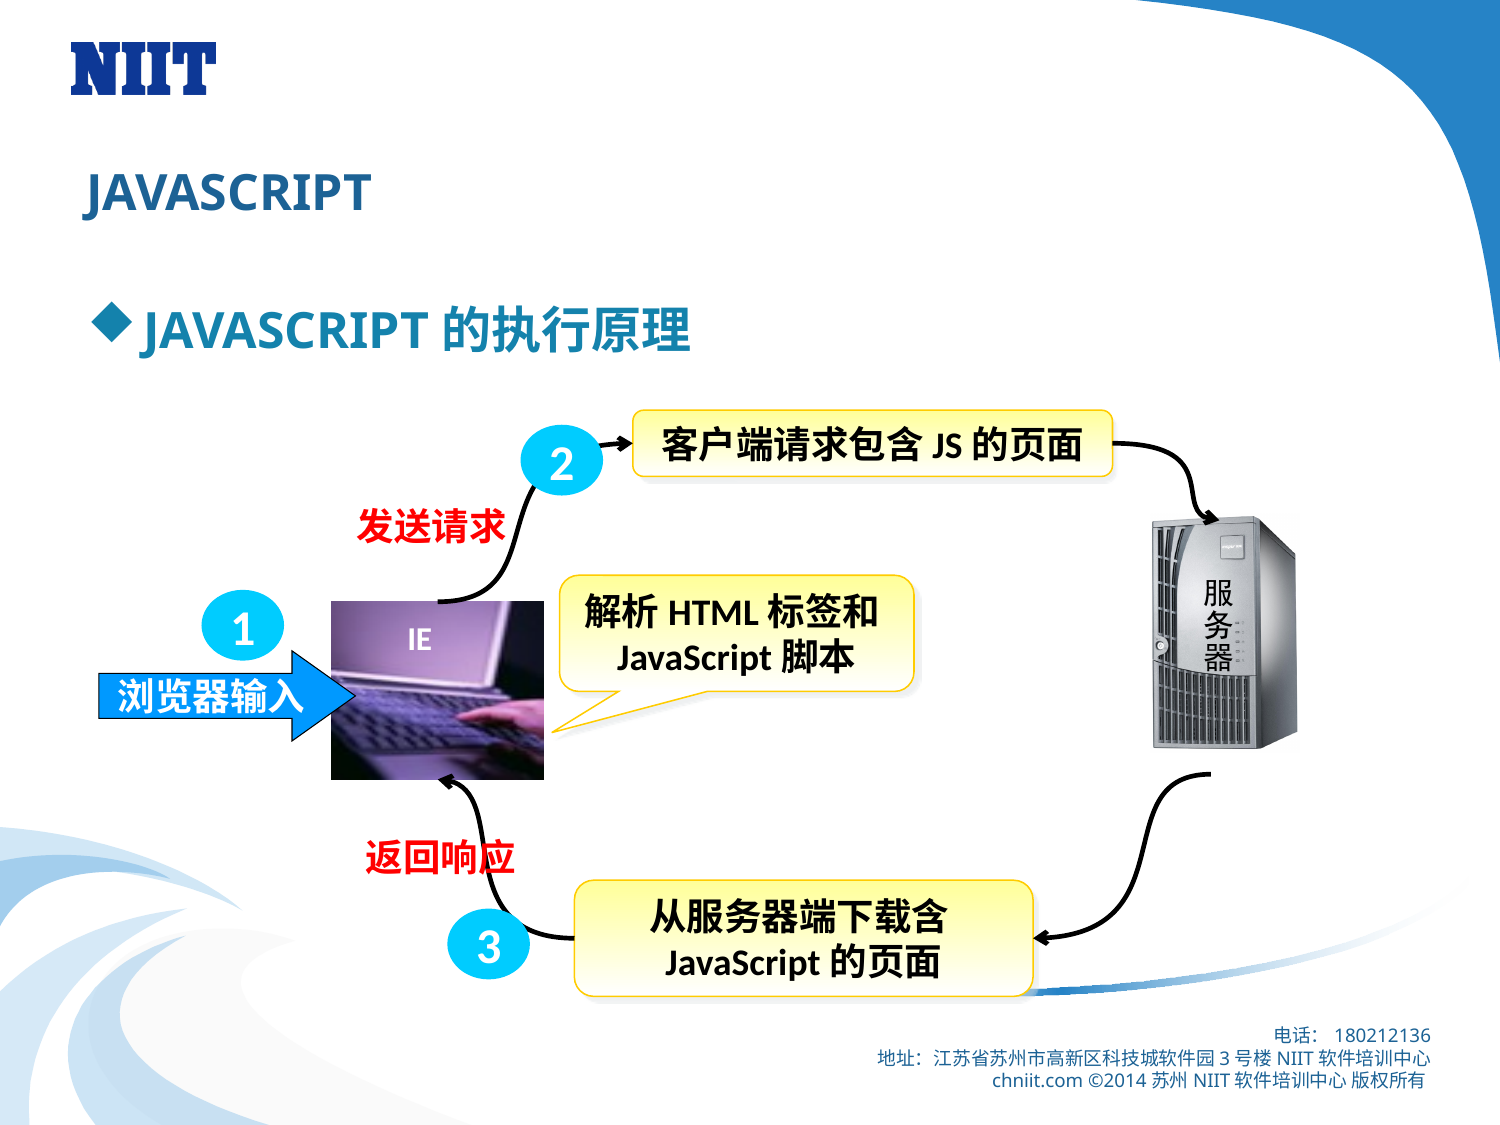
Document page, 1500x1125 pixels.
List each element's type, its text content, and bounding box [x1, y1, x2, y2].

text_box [1150, 513, 1300, 753]
text_box 解析HTML标签和JavaScript脚本 [551, 575, 914, 733]
title JAVASCRIPT [71, 131, 1422, 250]
text_box 1 [201, 589, 285, 661]
text_box 返回响应 [325, 826, 419, 887]
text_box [1112, 443, 1220, 521]
text_box 客户端请求包含JS的页面 [632, 410, 1113, 477]
text_box 发送请求 [325, 495, 449, 556]
list JAVASCRIPT的执行原理 [72, 291, 1425, 983]
text_box 浏览器输入 [98, 650, 324, 741]
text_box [330, 601, 545, 780]
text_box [455, 424, 615, 621]
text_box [426, 790, 586, 928]
text_box 3 [447, 940, 530, 980]
picture [71, 42, 216, 95]
text_box 从服务器端下载含JavaScript的页面 [574, 880, 1034, 997]
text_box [1039, 767, 1205, 946]
